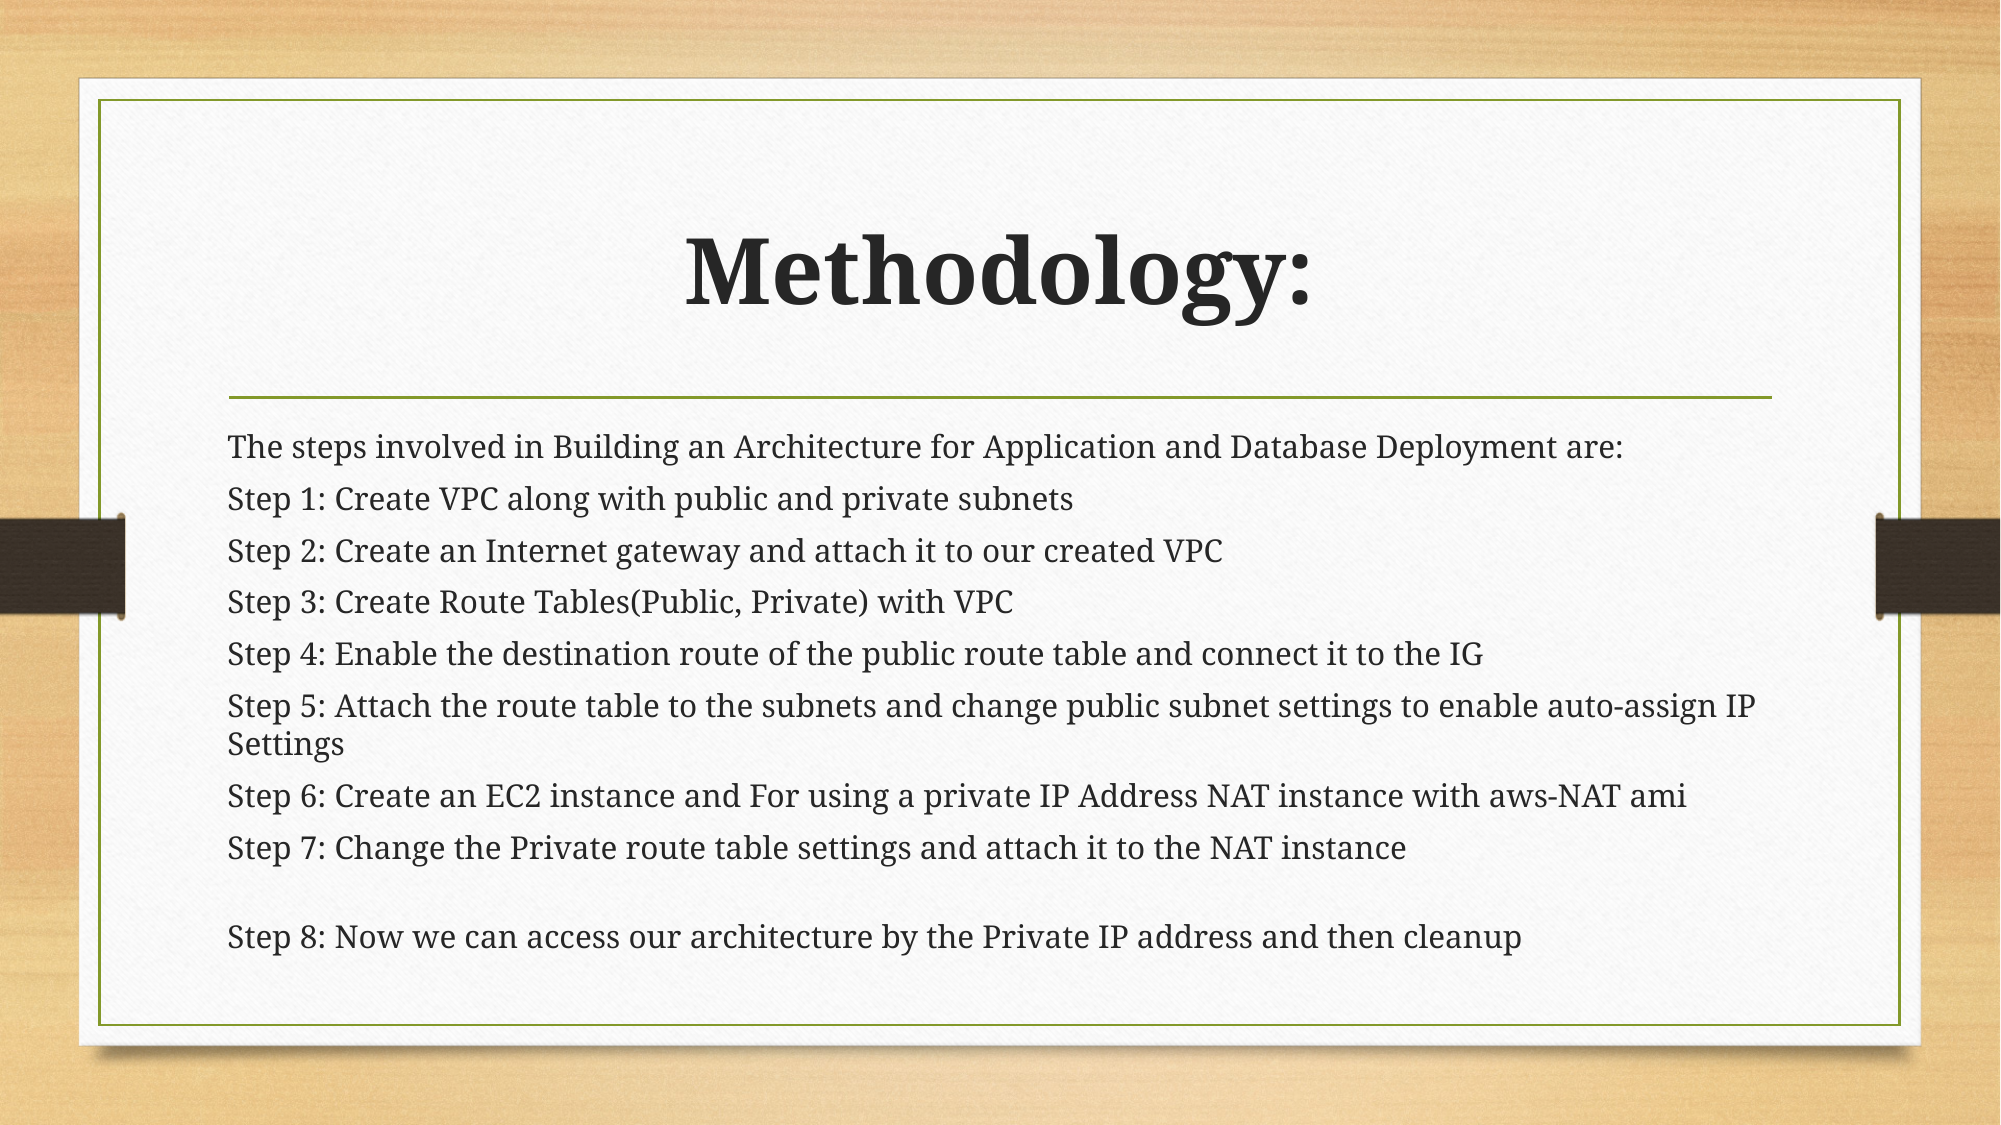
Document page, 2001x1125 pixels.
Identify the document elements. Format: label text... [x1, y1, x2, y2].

title Methodology: [212, 161, 1788, 375]
list The steps involved in Building an Architecture for Application and Database Deployment are: Step 1: Create VPC along with public and private subnets Step 2: Create an Internet gateway and attach it to our created VPC Step 3: Create Route Tables(Public, Private) with VPC Step 4: Enable the destination route of the public route table and connect it to the IG Step 5: Attach the route table to the subnets and change public subnet settings to enable auto-assign IP Settings Step 6: Create an EC2 instance and For using a private IP Address NAT instance with aws-NAT ami Step 7: Change the Private route table settings and attach it to the NAT instance Step 8: Now we can access our architecture by the Private IP address and then cleanup [212, 419, 1788, 964]
picture [0, 0, 2001, 1125]
